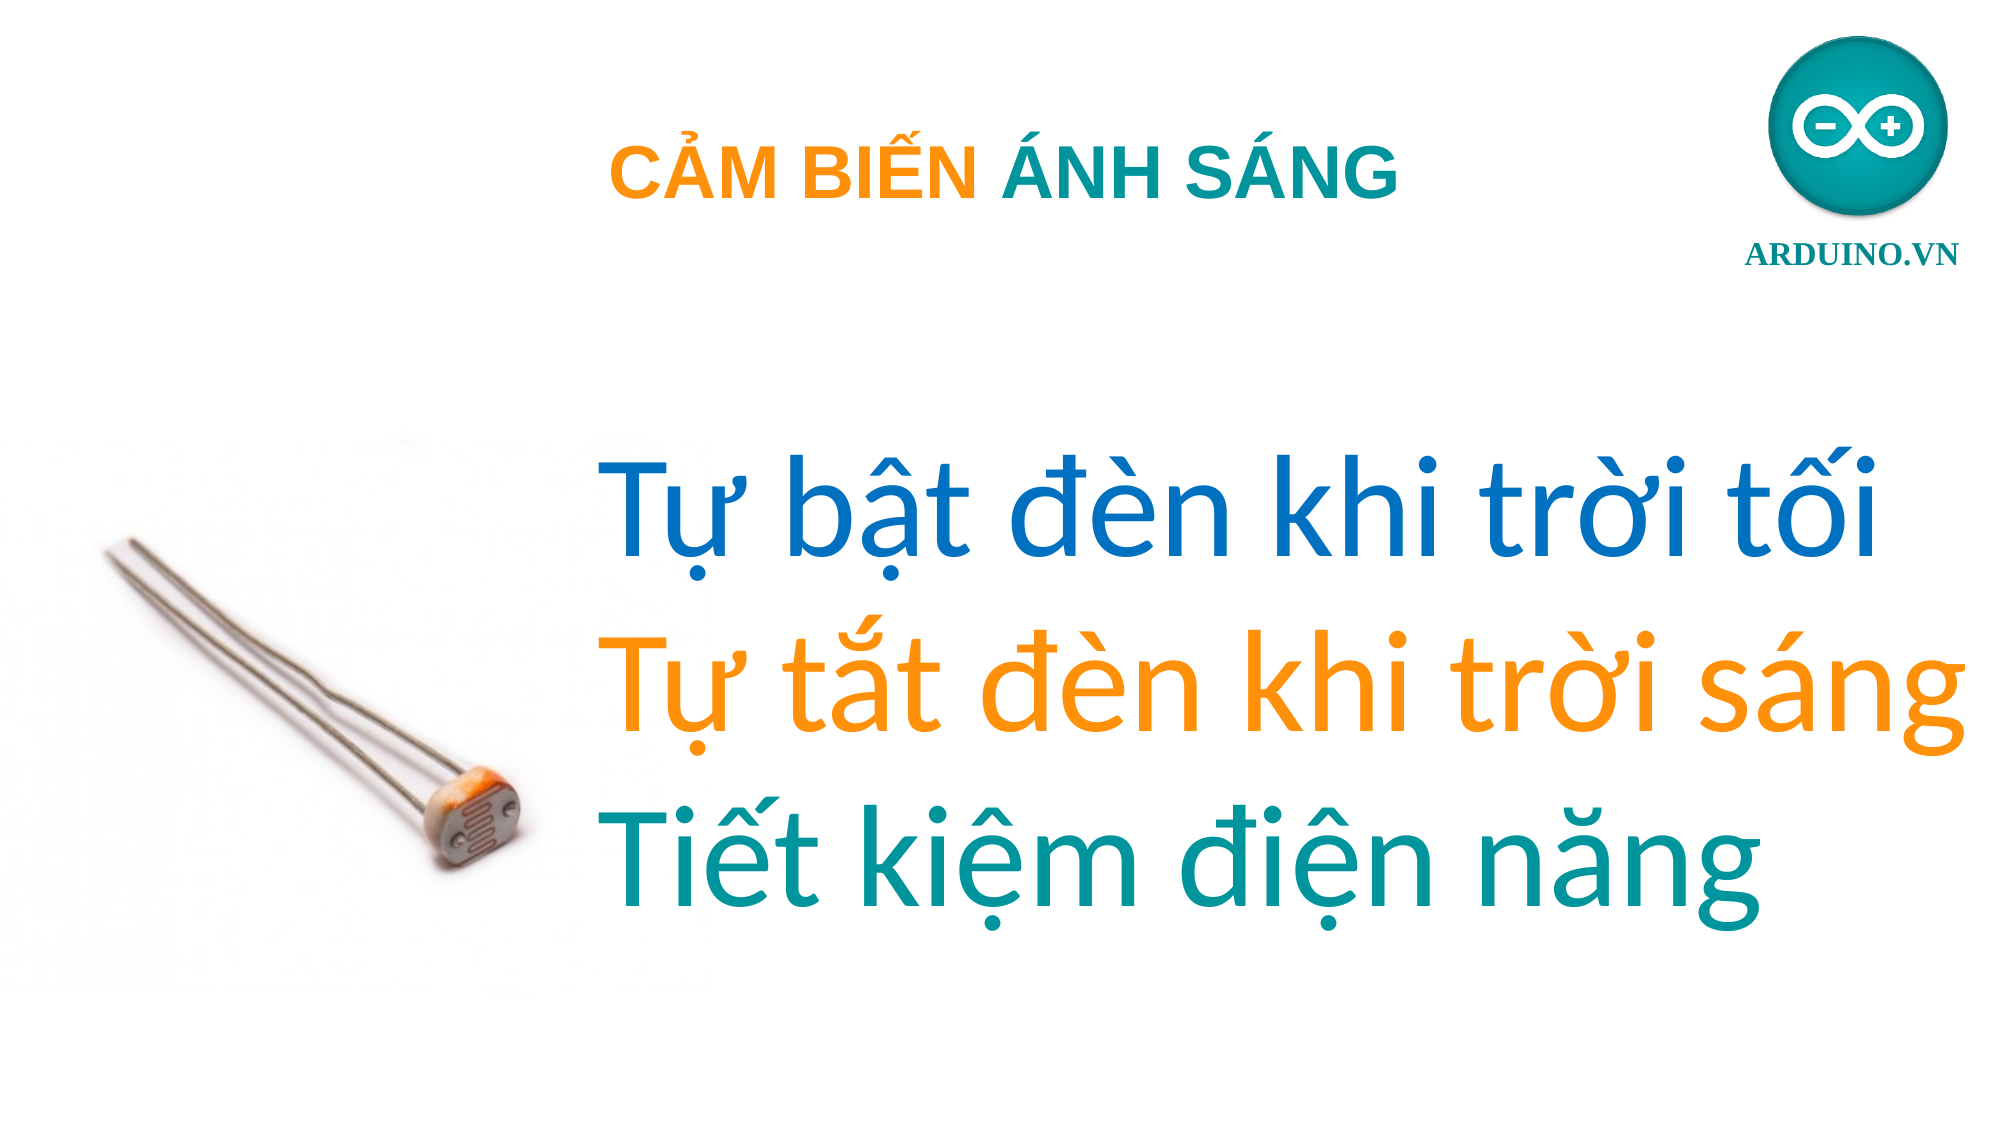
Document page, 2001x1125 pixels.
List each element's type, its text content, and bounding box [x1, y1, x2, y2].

picture [0, 361, 713, 1075]
picture [1760, 29, 1956, 225]
text_box ARDUINO.VN [1729, 224, 2000, 280]
text_box Cảm biến ánh sáng [154, 43, 1855, 306]
text_box Tự bật đèn khi trời tối Tự tắt đèn khi trời sáng Tiết kiệm điện năng [713, 402, 2000, 943]
